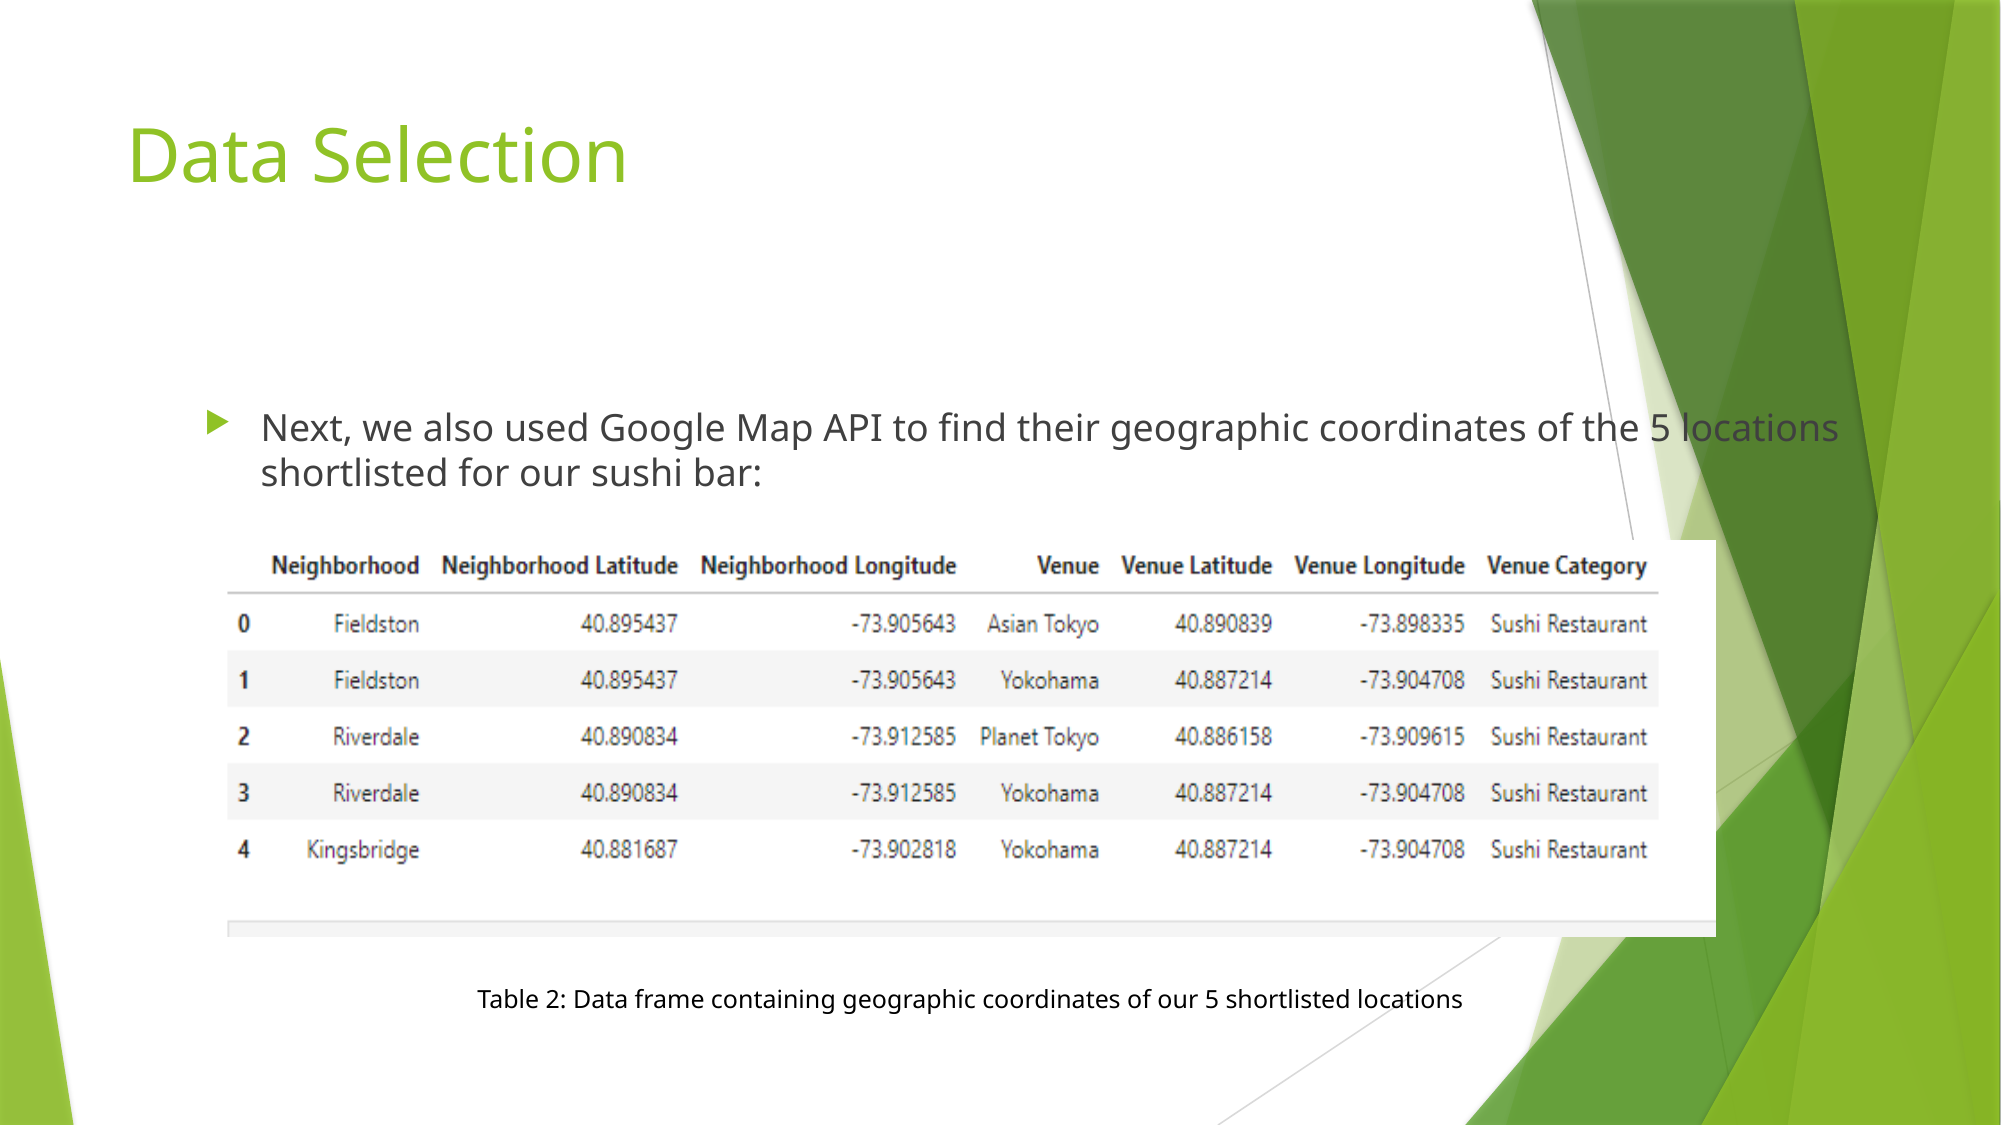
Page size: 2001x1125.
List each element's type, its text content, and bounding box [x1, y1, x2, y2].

picture [226, 539, 1717, 937]
text_box Table 2: Data frame containing geographic coordinates of our 5 shortlisted locations [462, 976, 1480, 1021]
title Data Selection [111, 99, 1522, 317]
list Next, we also used Google Map API to find their geographic coordinates of the 5 locations shortlisted for our sushi bar: [189, 396, 1895, 506]
